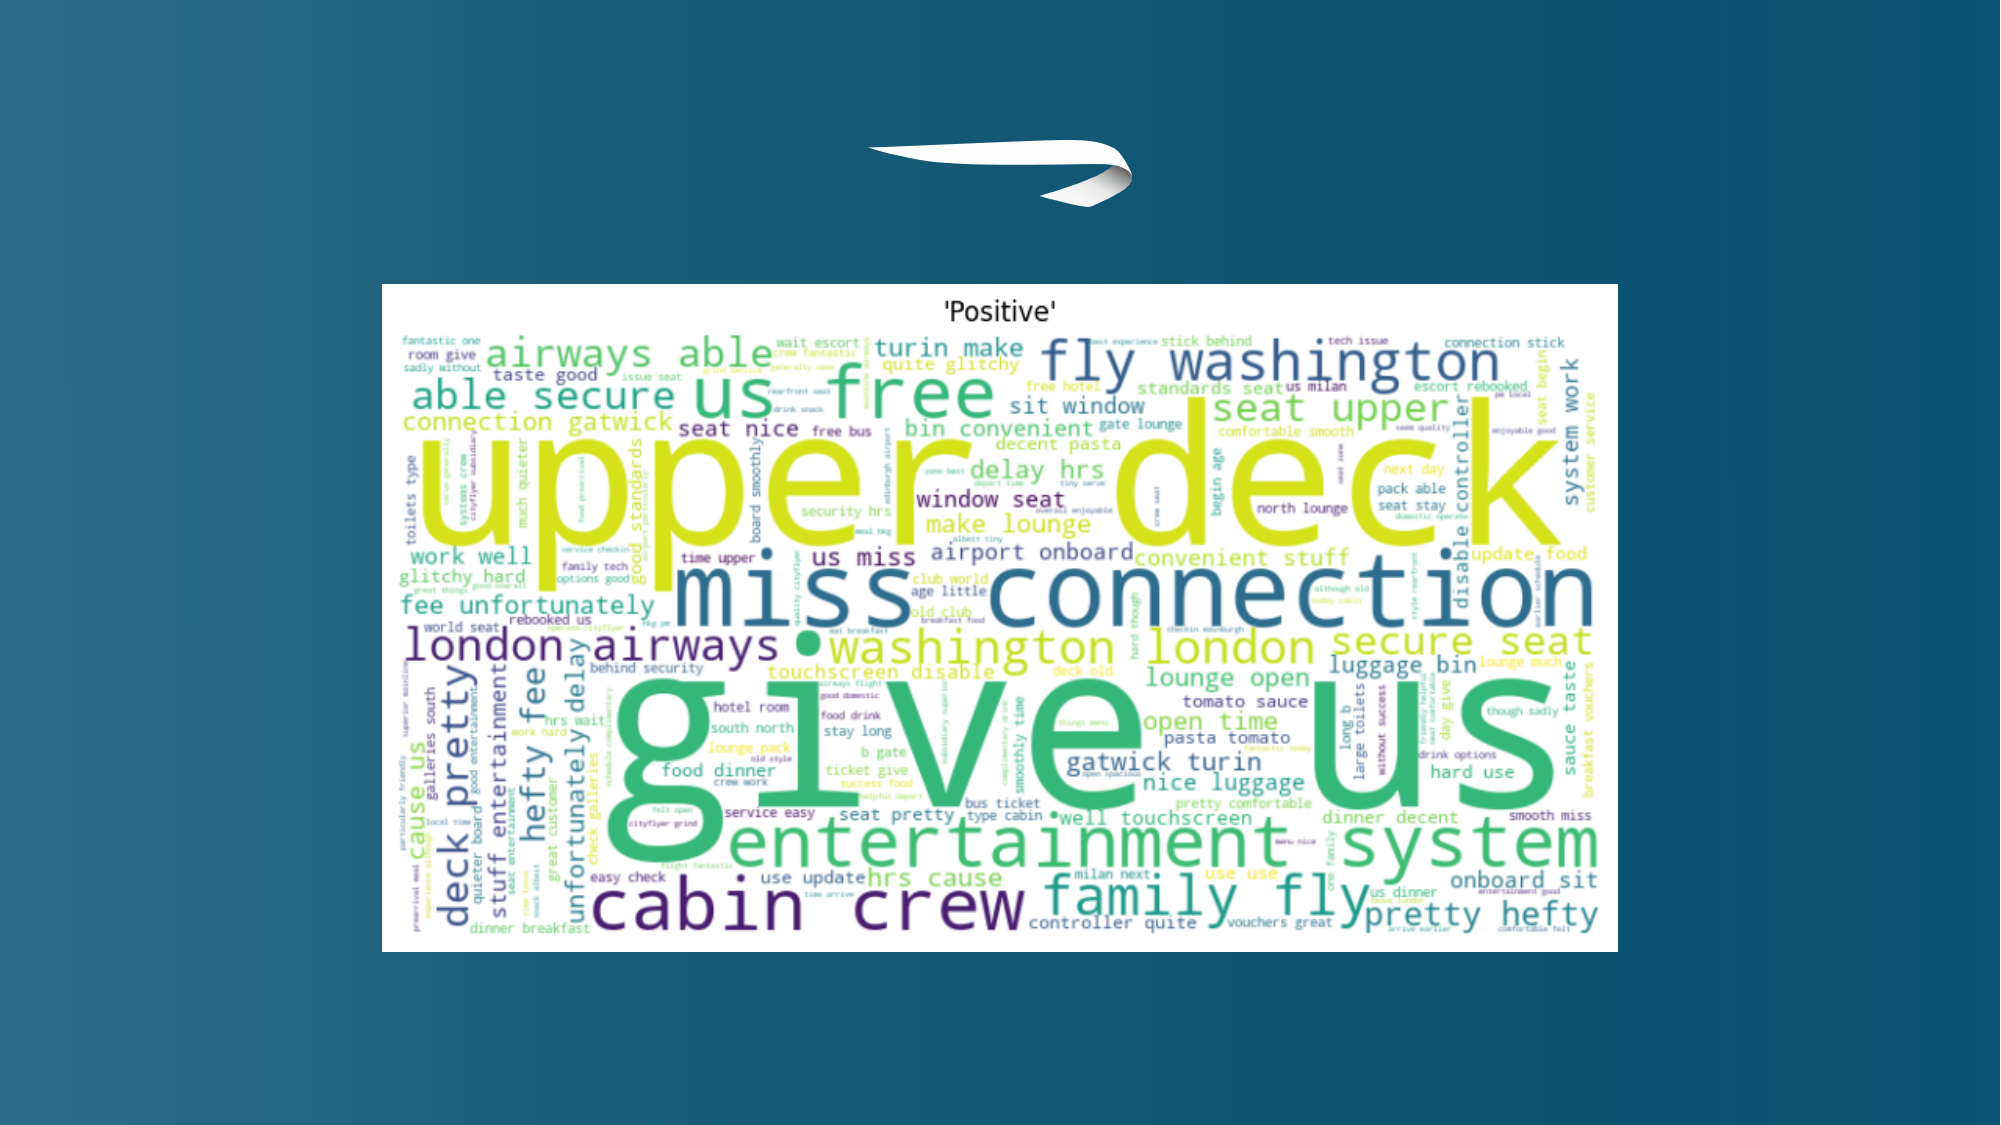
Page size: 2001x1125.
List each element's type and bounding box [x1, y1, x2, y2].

picture [868, 140, 1132, 207]
picture [382, 284, 1618, 952]
